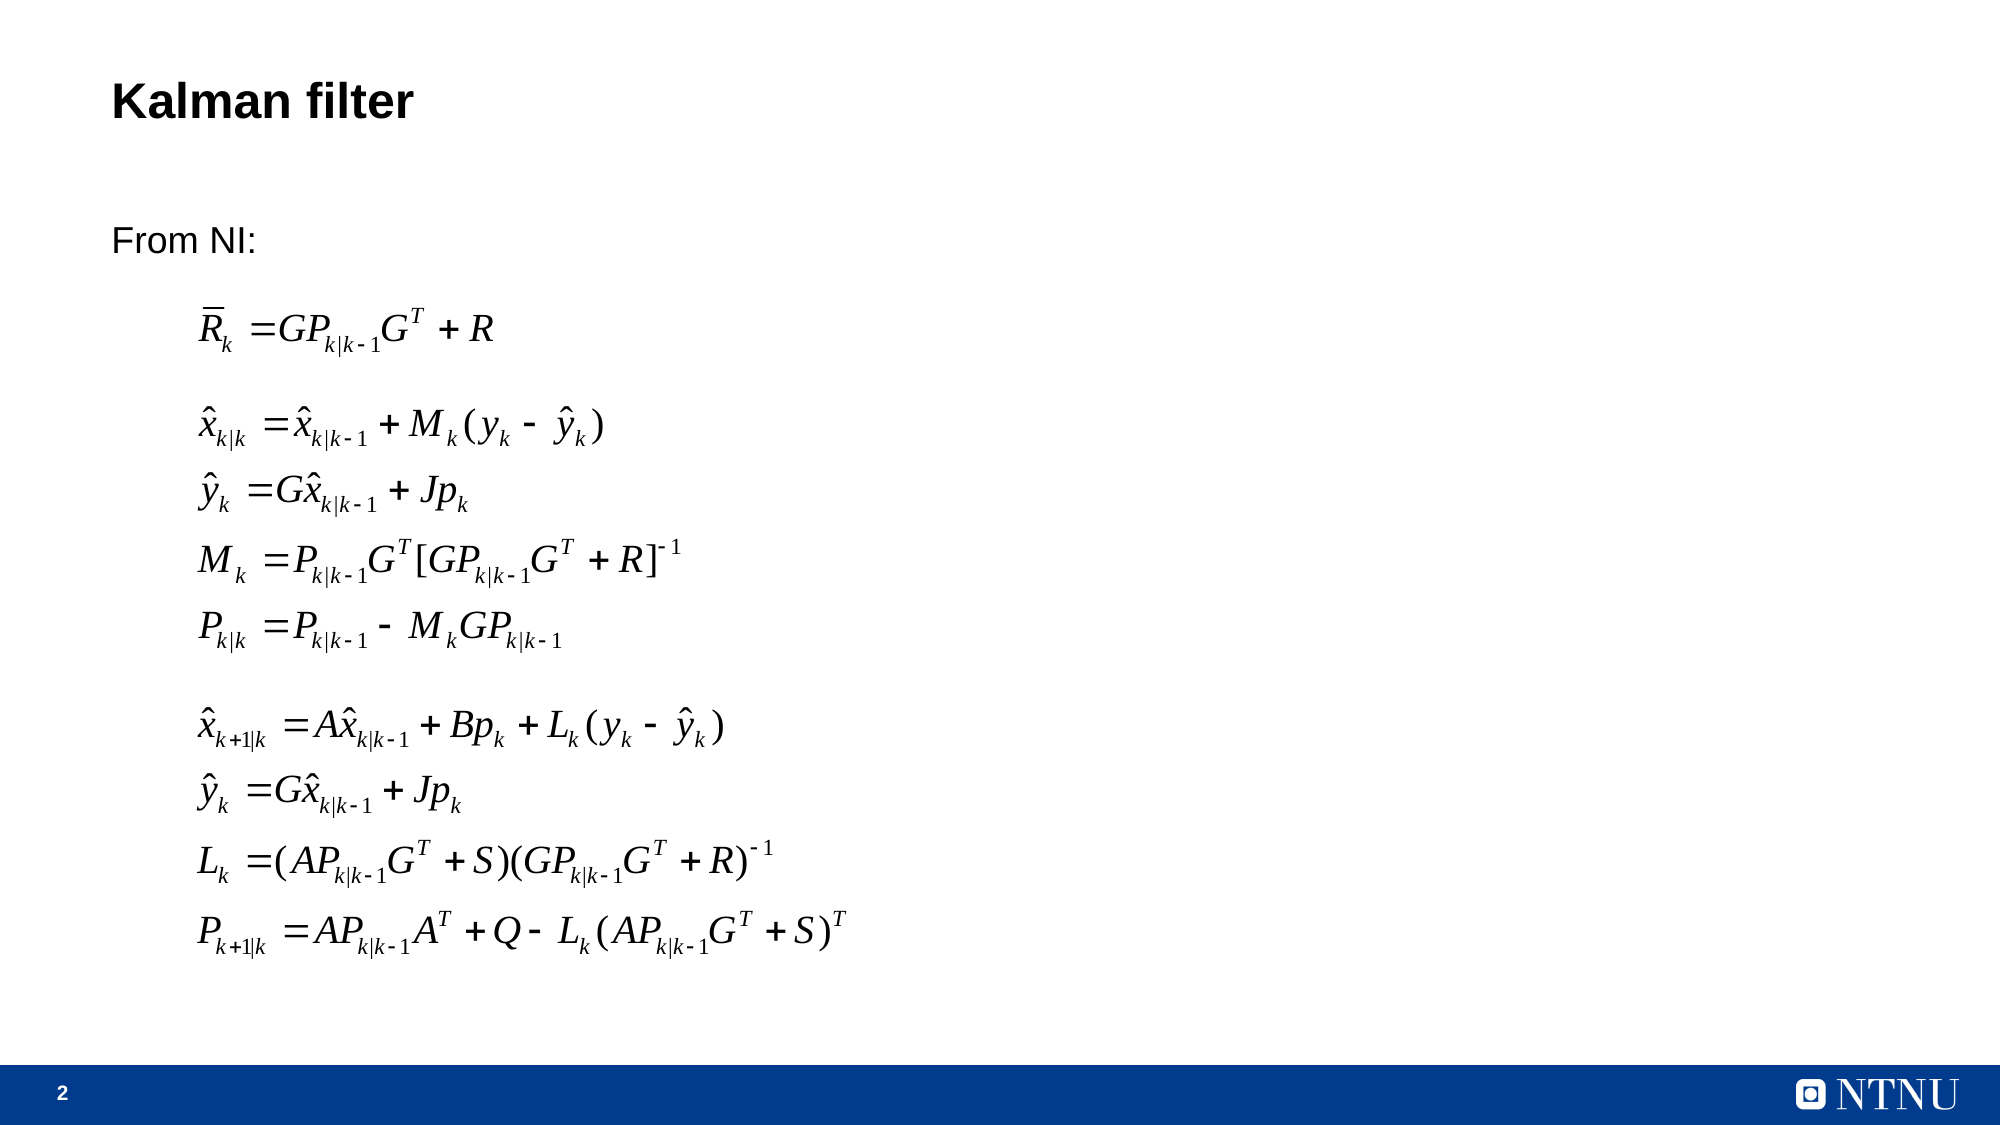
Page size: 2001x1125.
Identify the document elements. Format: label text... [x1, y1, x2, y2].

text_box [190, 298, 502, 366]
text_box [190, 395, 692, 664]
text_box From NI: [96, 208, 1962, 293]
title Kalman filter [96, 60, 1897, 137]
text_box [189, 699, 854, 967]
picture [0, 1065, 2000, 1125]
